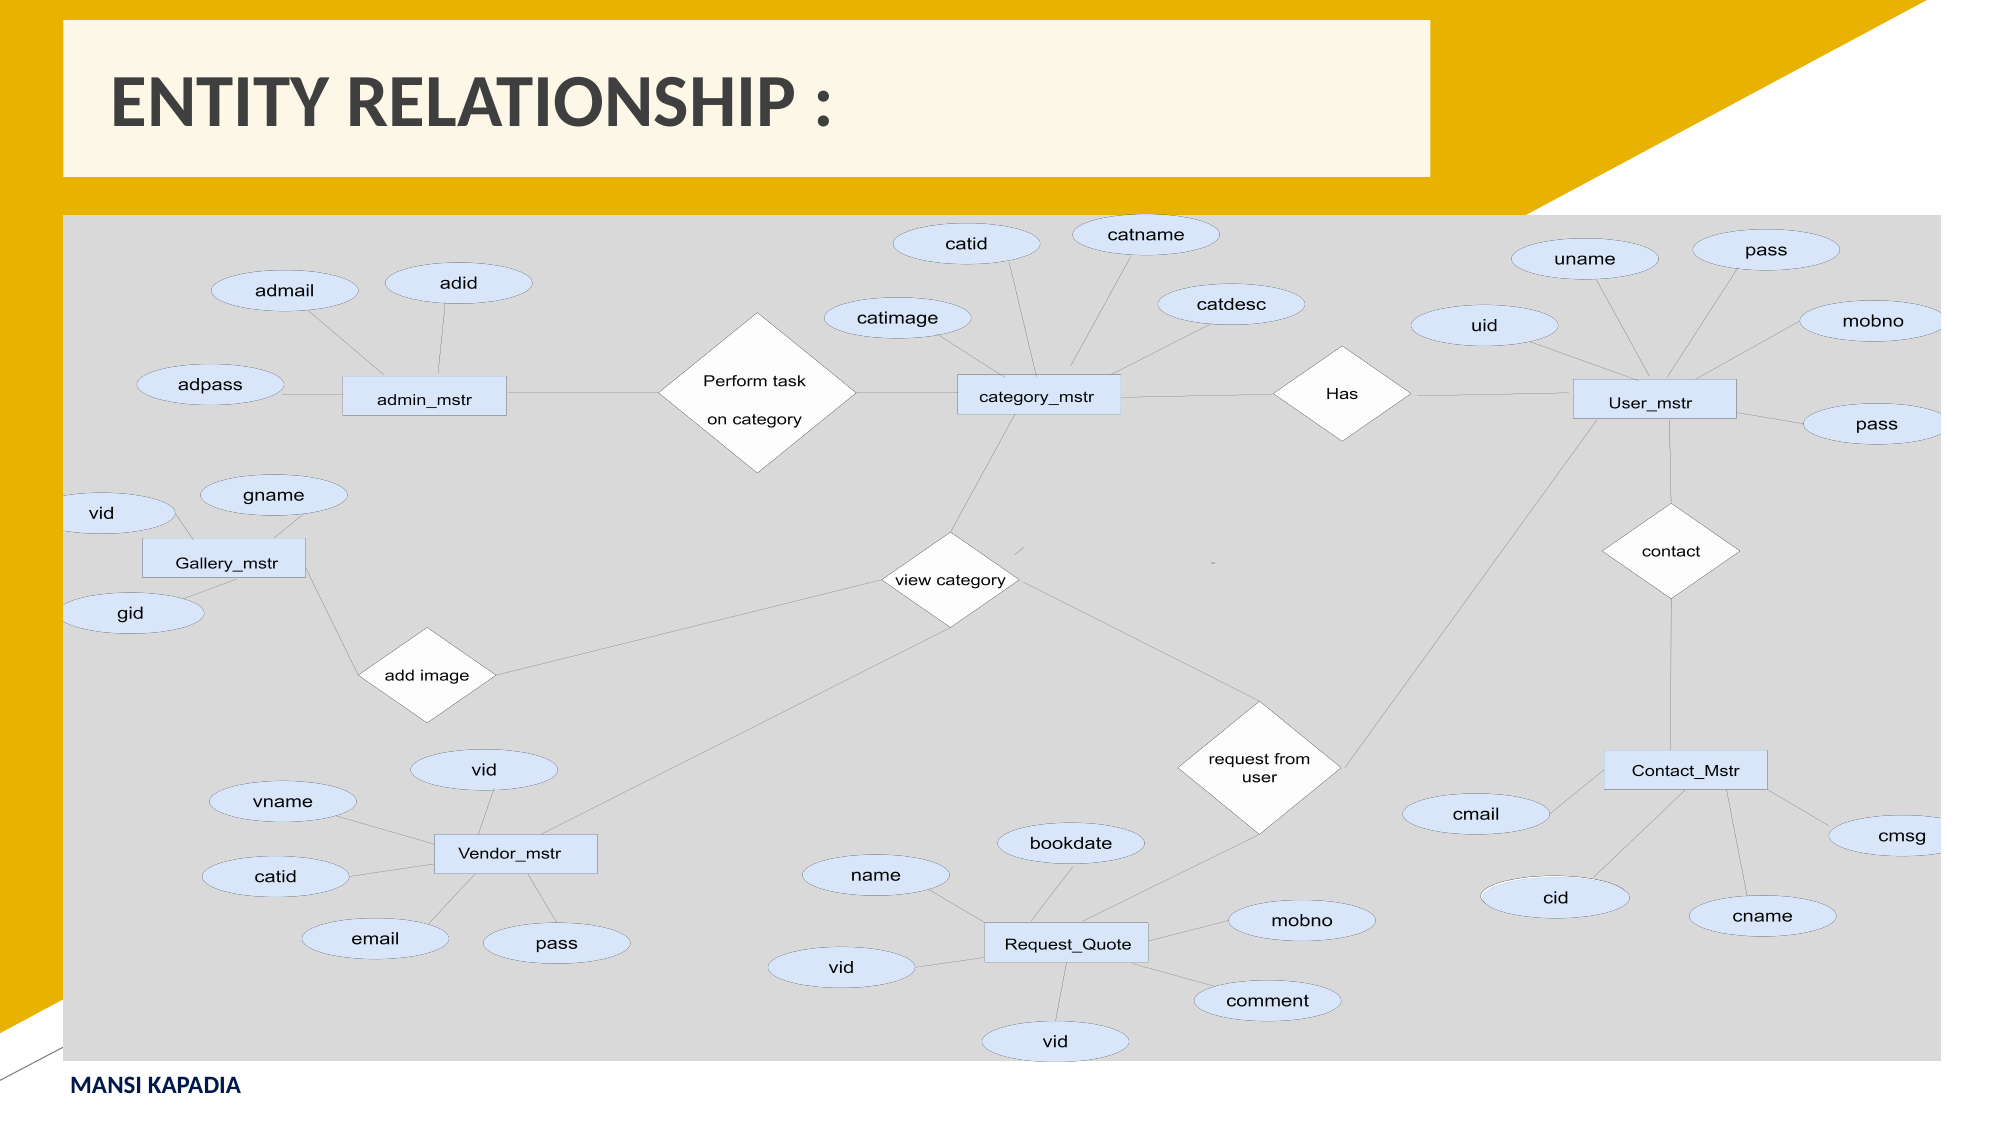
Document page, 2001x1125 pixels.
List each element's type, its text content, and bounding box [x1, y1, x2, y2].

picture [63, 214, 1942, 1062]
text_box MANSI KAPADIA [55, 1061, 731, 1103]
title ENTITY RELATIONSHIP : [63, 20, 1431, 177]
